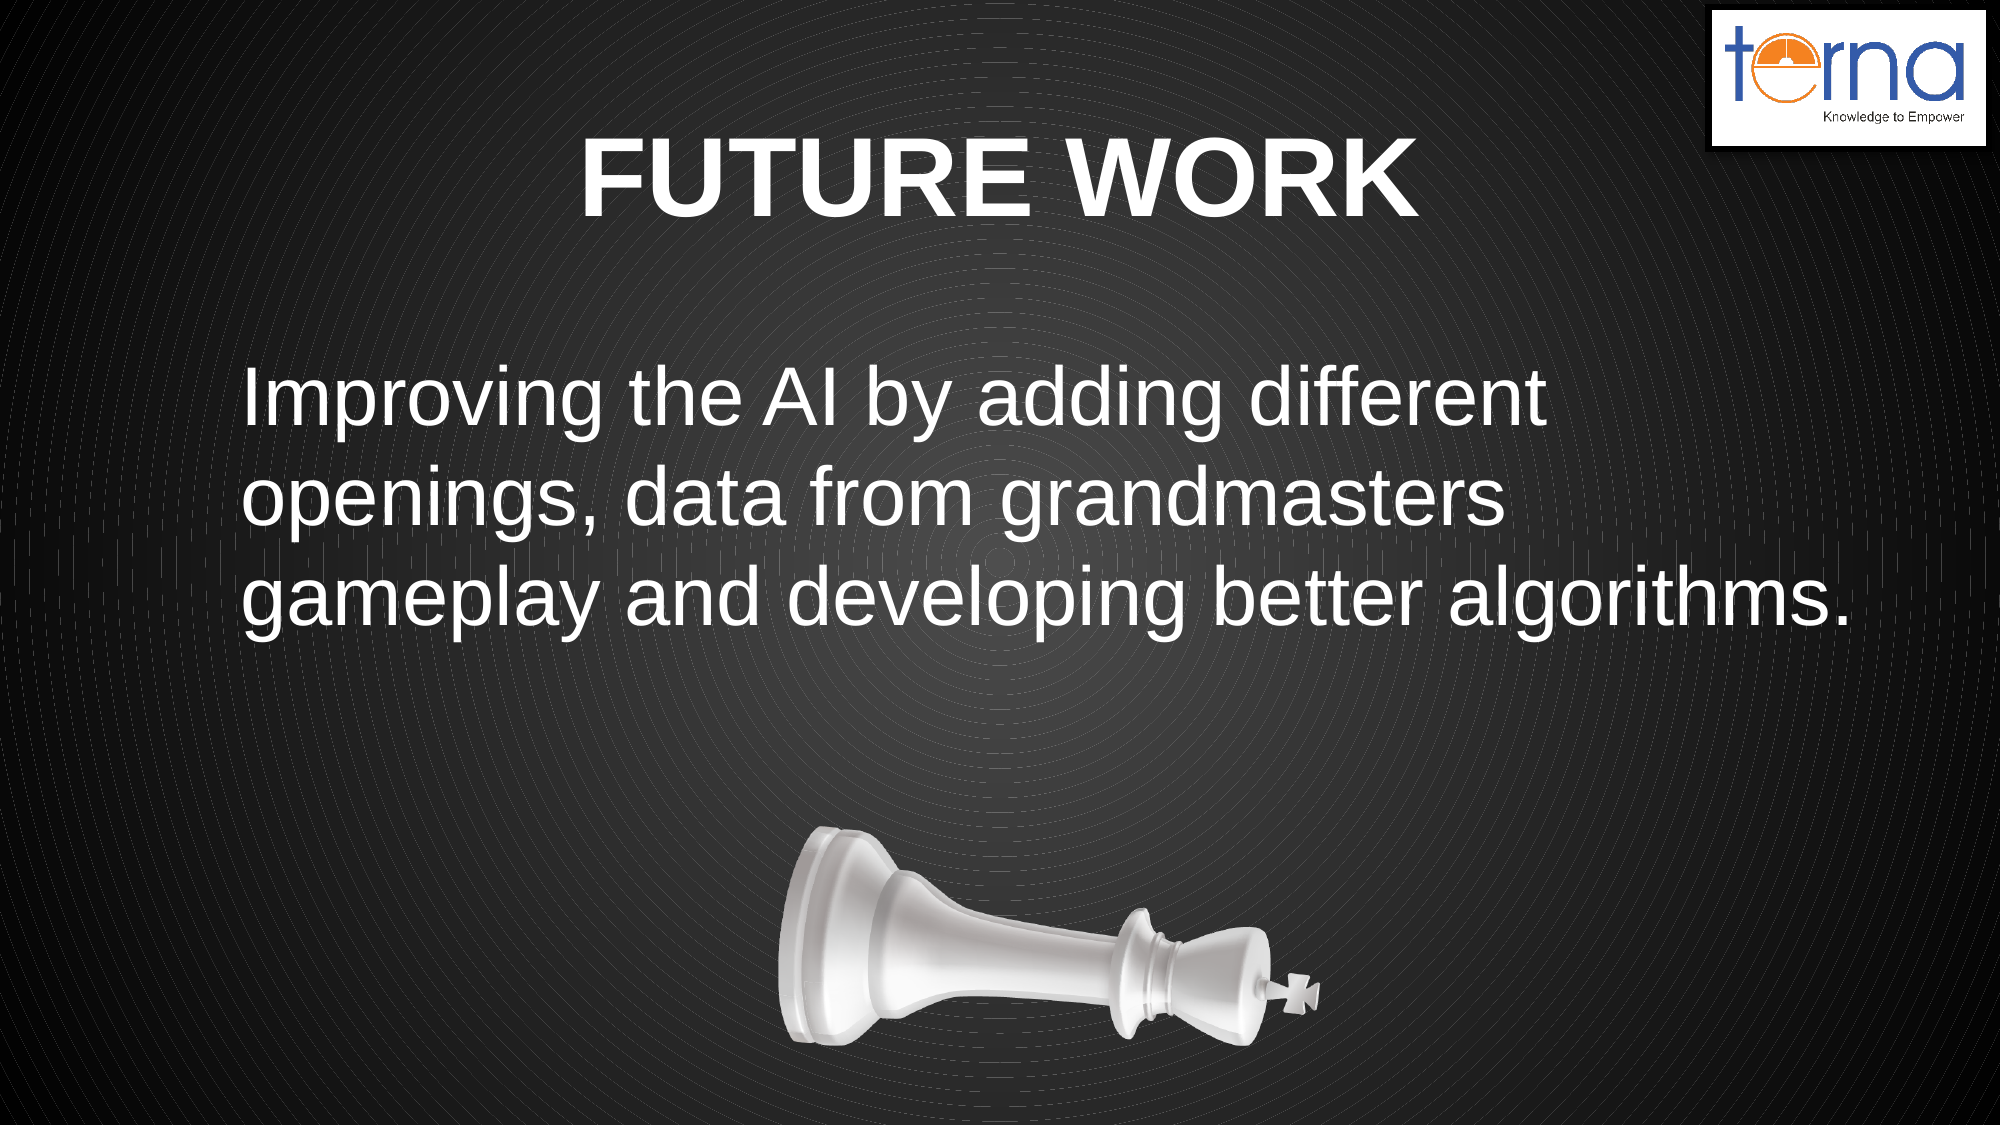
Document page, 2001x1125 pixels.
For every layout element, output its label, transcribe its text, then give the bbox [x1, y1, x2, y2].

title FUTURE WORK [504, 131, 1496, 238]
picture [1711, 9, 1987, 148]
picture [752, 815, 1346, 1047]
text_box Improving the AI by adding different openings, data from grandmasters gameplay and developing better algorithms. [225, 335, 1876, 650]
